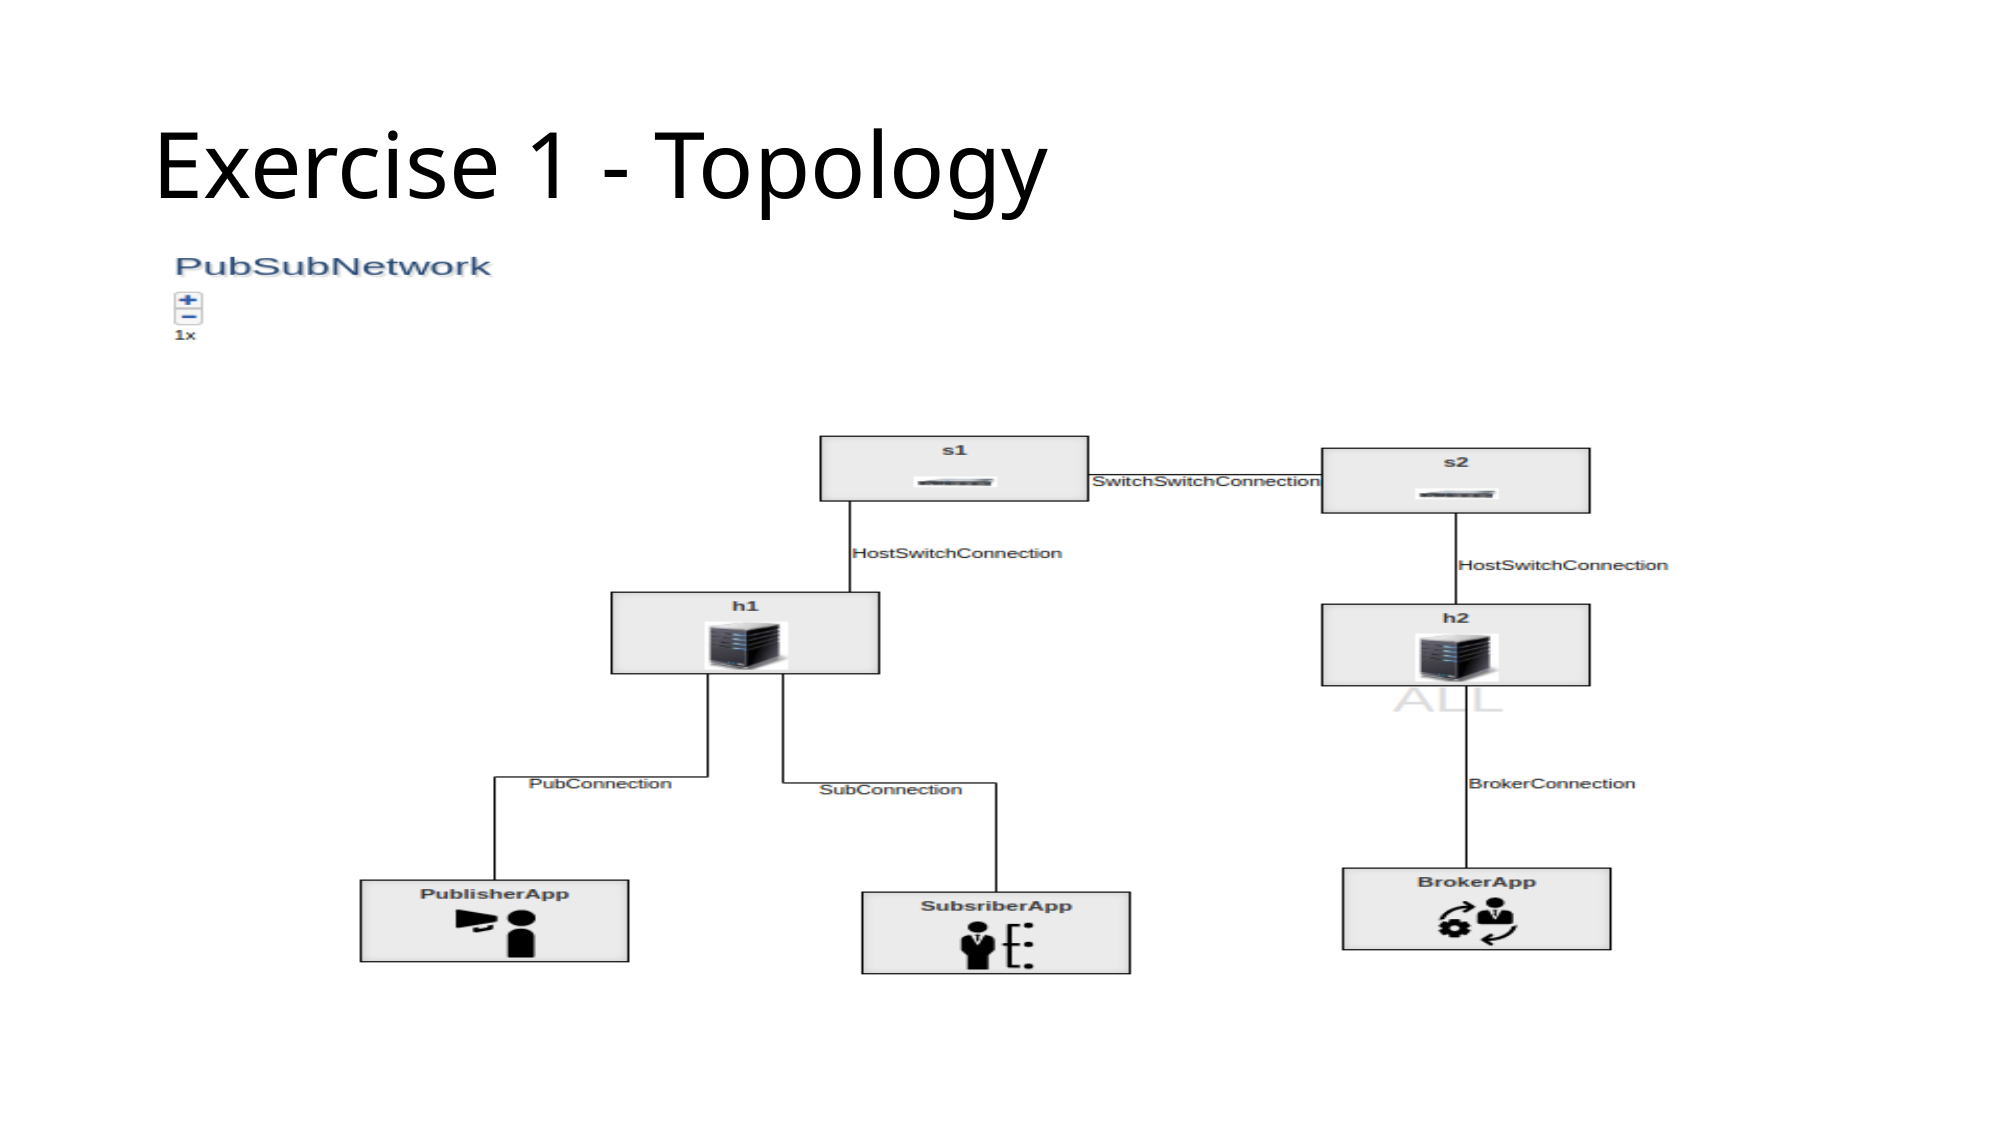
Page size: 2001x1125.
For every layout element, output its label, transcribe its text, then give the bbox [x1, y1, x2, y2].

title Exercise 1 - Topology [137, 59, 1863, 278]
picture [166, 251, 1748, 1014]
